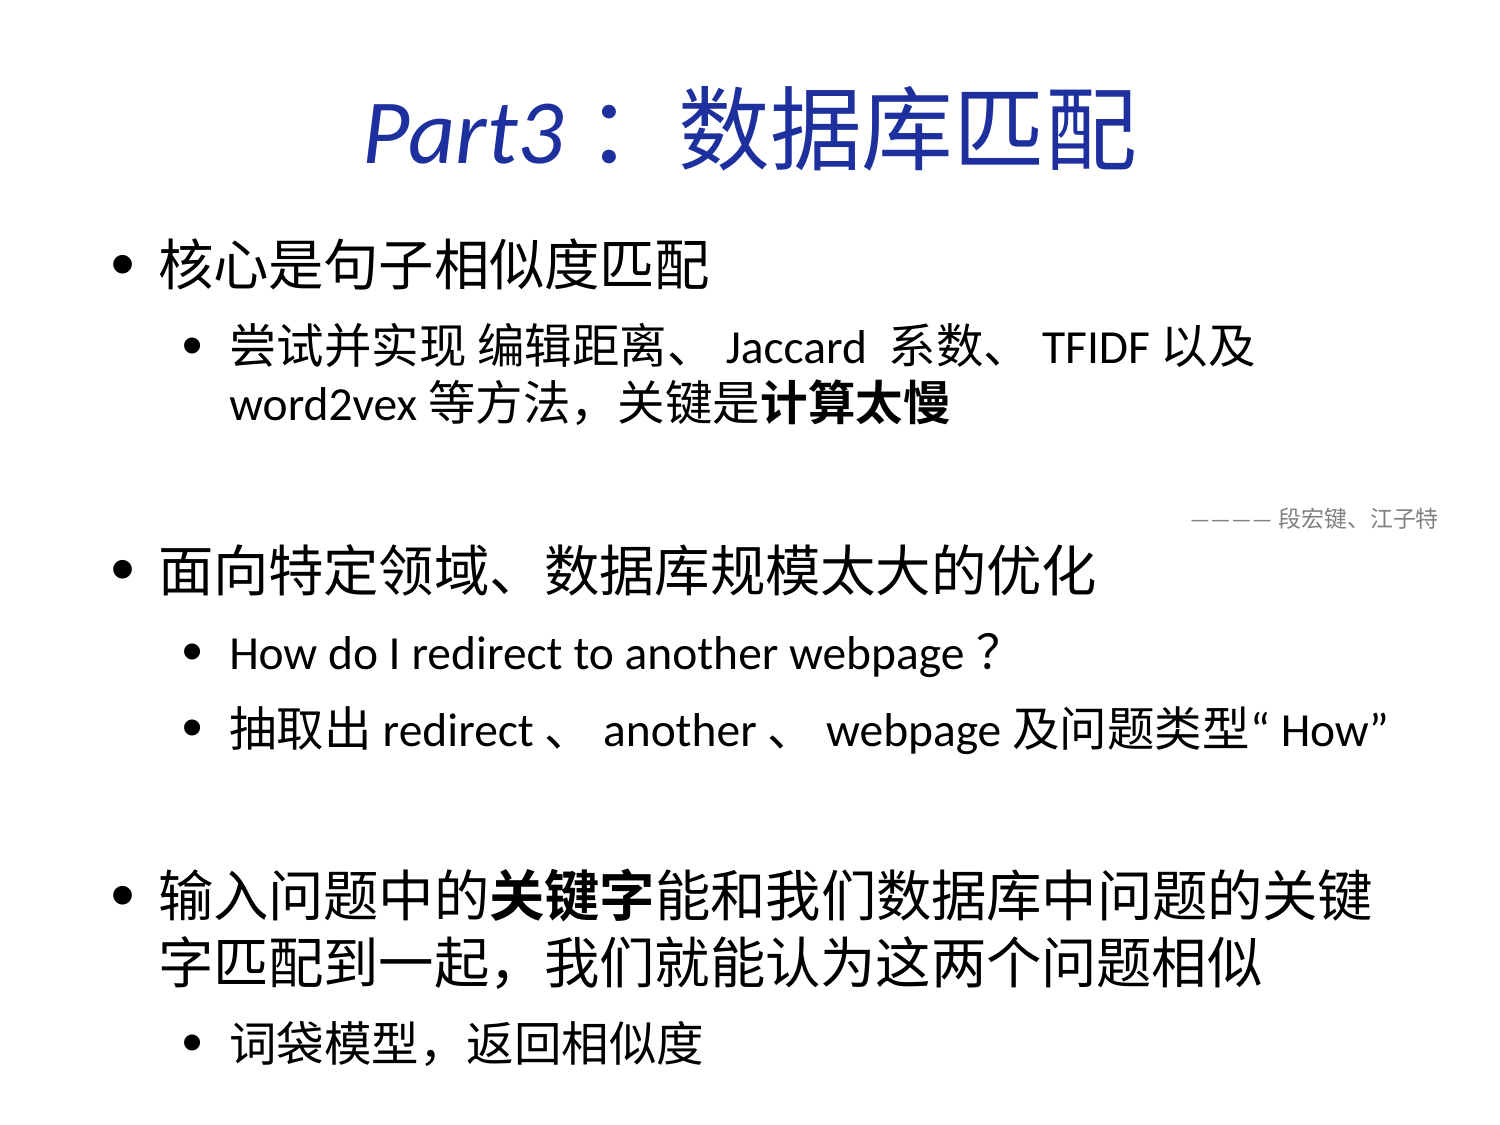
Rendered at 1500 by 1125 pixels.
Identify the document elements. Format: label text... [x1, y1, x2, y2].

list 核心是句子相似度匹配 尝试并实现 编辑距离、Jaccard 系数、TFIDF以及word2vex等方法，关键是计算太慢 面向特定领域、数据库规模太大的优化 How do I redirect to another webpage？ 抽取出redirect、another、webpage及问题类型“How” 输入问题中的关键字能和我们数据库中问题的关键字匹配到一起，我们就能认为这两个问题相似 词袋模型，返回相似度 [102, 222, 1398, 1104]
text_box ————段宏键、江子特 [1182, 497, 1452, 540]
title Part3：数据库匹配 [102, 59, 1398, 210]
